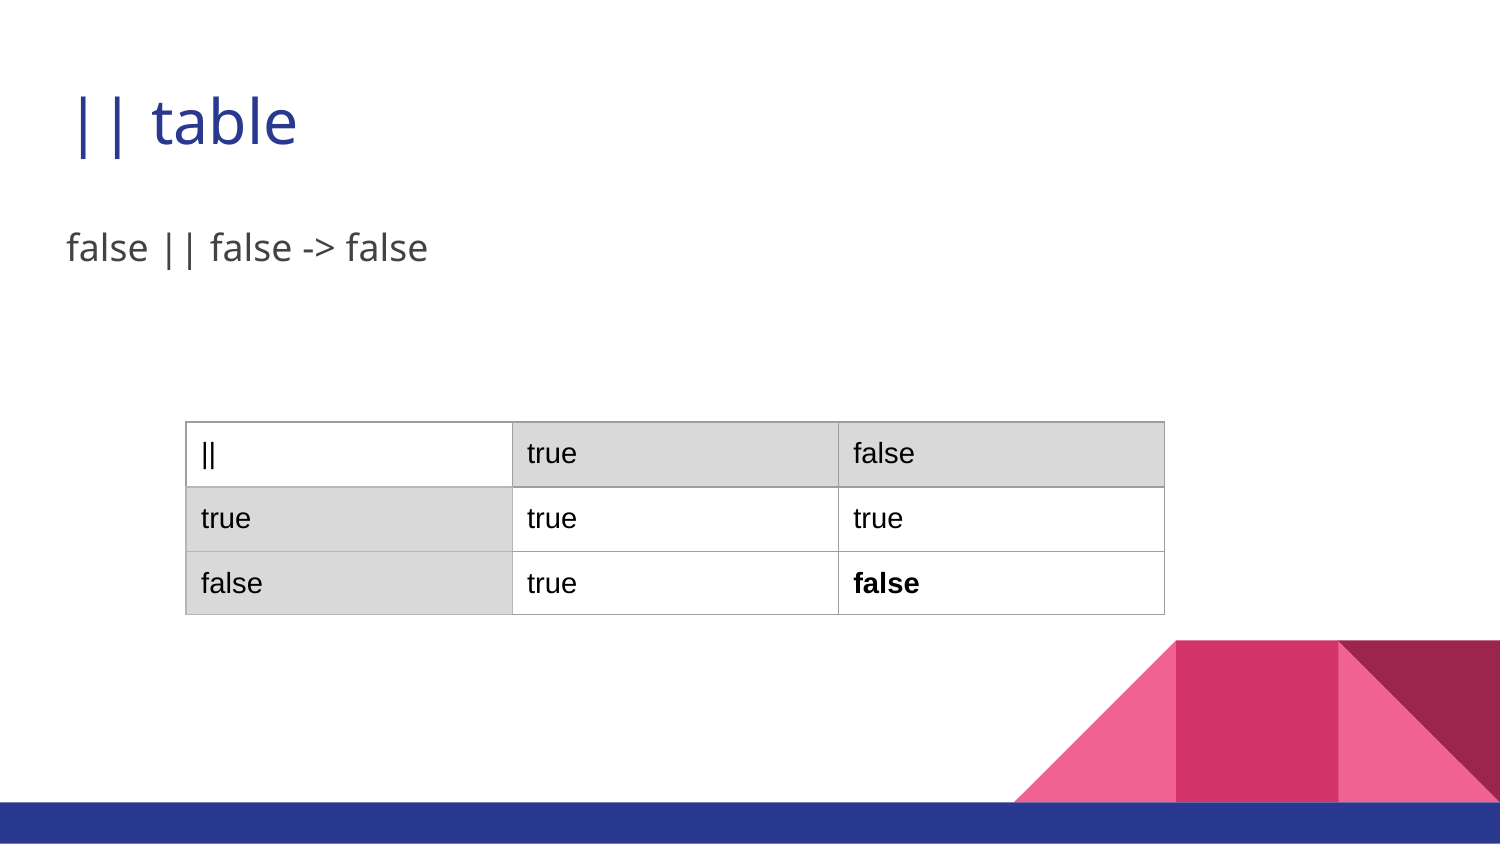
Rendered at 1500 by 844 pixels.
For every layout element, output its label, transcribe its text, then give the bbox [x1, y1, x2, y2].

table_cell true [839, 488, 1164, 551]
table_header true [513, 423, 838, 486]
table_header || [187, 423, 512, 486]
table_cell true [513, 488, 838, 551]
table_cell false [187, 552, 512, 614]
title || table [51, 67, 1449, 167]
table_cell false [839, 552, 1164, 614]
table_cell true [513, 552, 838, 614]
table_header false [839, 423, 1164, 486]
list false || false -> false [51, 201, 1449, 750]
table_cell true [187, 488, 512, 551]
